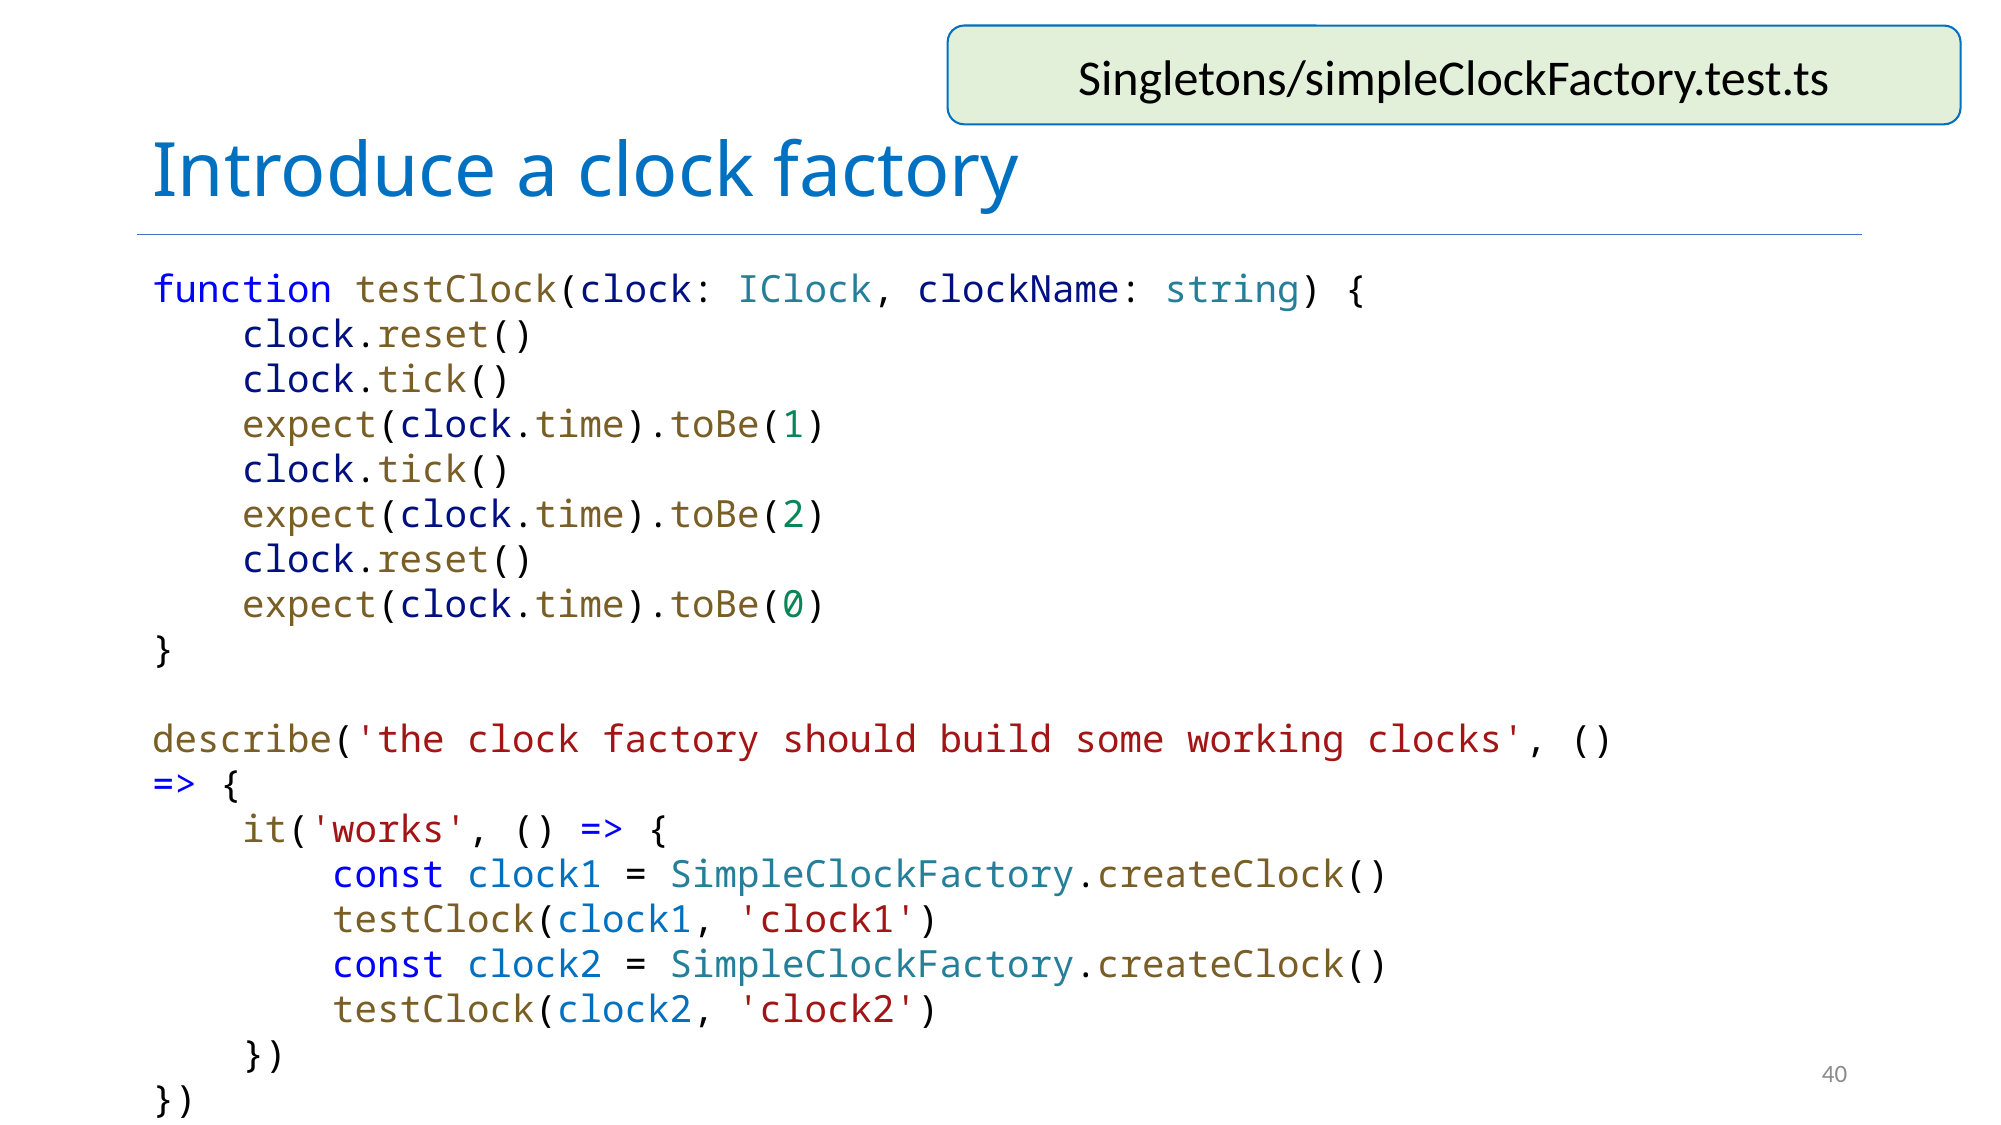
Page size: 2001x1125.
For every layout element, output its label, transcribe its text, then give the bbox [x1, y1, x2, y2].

text_box Singletons/simpleClockFactory.test.ts [946, 24, 1962, 126]
text_box function testClock(clock: IClock, clockName: string) { clock.reset() clock.tick() expect(clock.time).toBe(1) clock.tick() expect(clock.time).toBe(2) clock.reset() expect(clock.time).toBe(0) } describe('the clock factory should build some working clocks', () => { it('works', () => { const clock1 = SimpleClockFactory.createClock() testClock(clock1, 'clock1') const clock2 = SimpleClockFactory.createClock() testClock(clock2, 'clock2') }) }) [136, 256, 1685, 1125]
slide_number 40 [1685, 1042, 1863, 1103]
title Introduce a clock factory [137, 3, 1863, 221]
